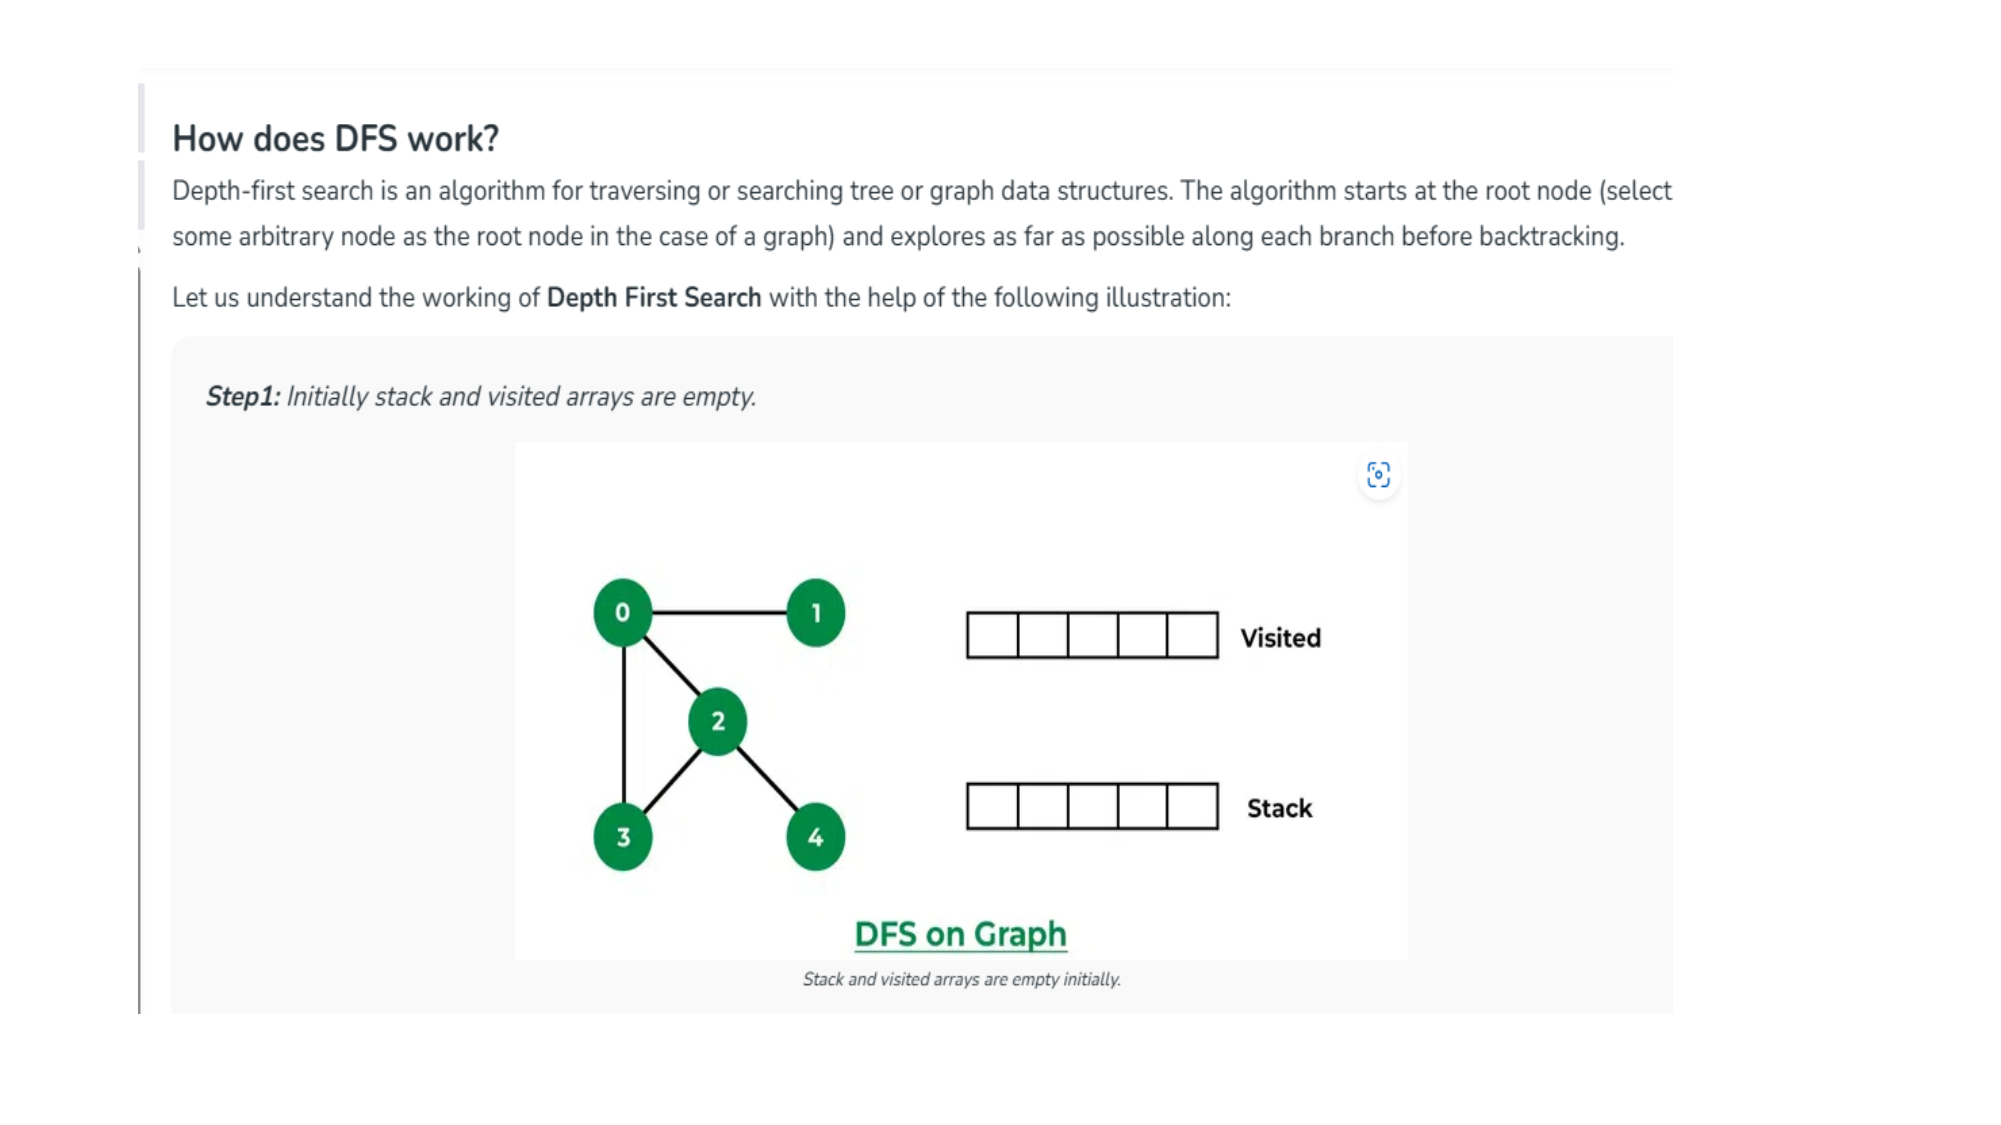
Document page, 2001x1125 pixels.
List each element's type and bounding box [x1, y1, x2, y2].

list [137, 68, 1673, 1014]
